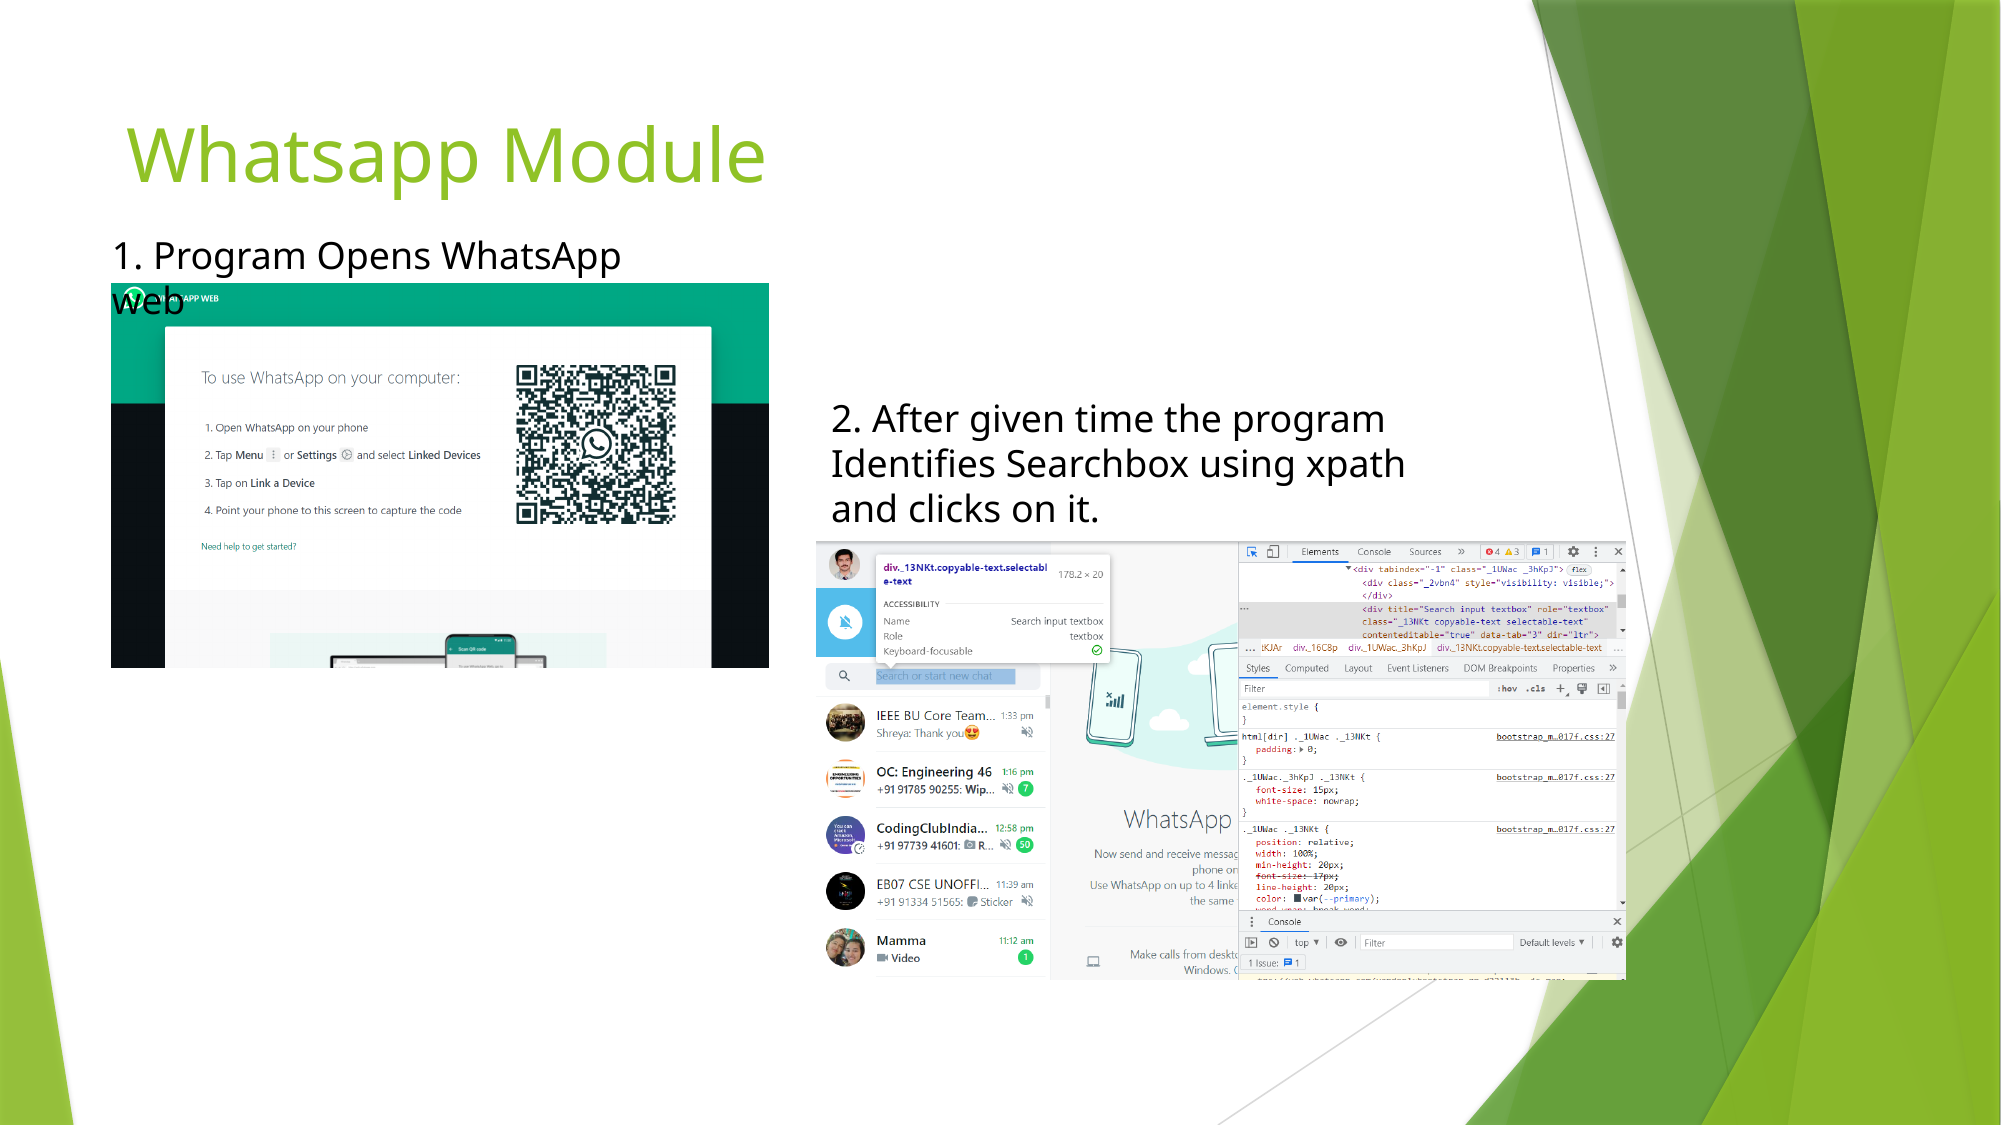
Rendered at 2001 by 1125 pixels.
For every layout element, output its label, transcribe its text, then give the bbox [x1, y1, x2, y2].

text_box 1. Program Opens WhatsApp web [97, 224, 684, 329]
picture [110, 282, 769, 669]
title Whatsapp Module [111, 99, 1522, 317]
picture [815, 538, 1627, 981]
text_box 2. After given time the program Identifies Searchbox using xpath and clicks on it. [816, 387, 1438, 537]
